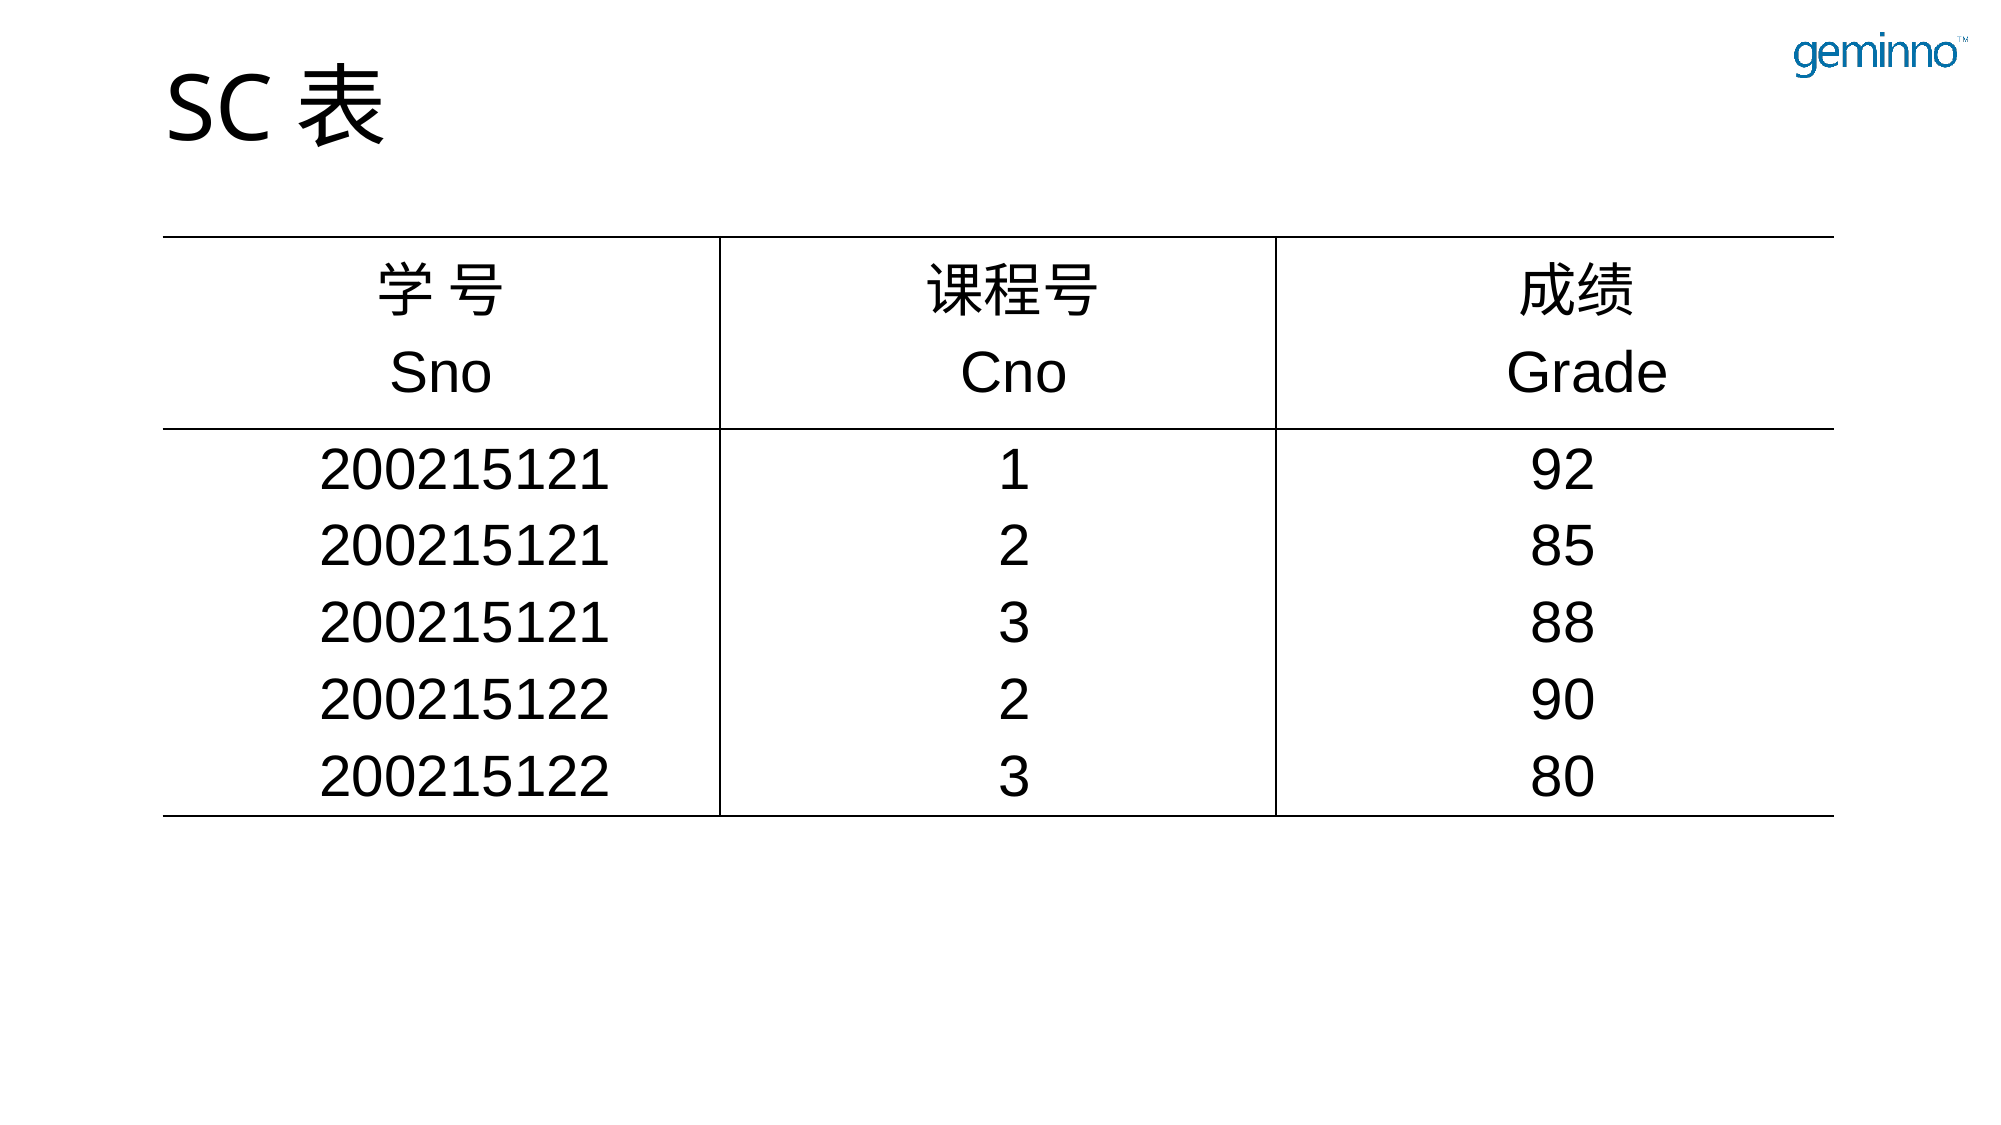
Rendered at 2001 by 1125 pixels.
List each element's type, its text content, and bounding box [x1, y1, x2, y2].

picture [1794, 32, 1968, 78]
table_cell 200215121 200215121 200215121 200215122 200215122 [163, 430, 719, 815]
title SC表 [150, 43, 1351, 178]
table_header 成绩 Grade [1277, 238, 1834, 428]
table_header 学 号 Sno [163, 238, 719, 428]
picture [1799, 46, 1812, 63]
table_cell 1 2 3 2 3 [721, 430, 1275, 815]
table_cell 92 85 88 90 80 [1277, 430, 1834, 815]
table_header 课程号 Cno [721, 238, 1275, 428]
picture [1794, 62, 1811, 78]
